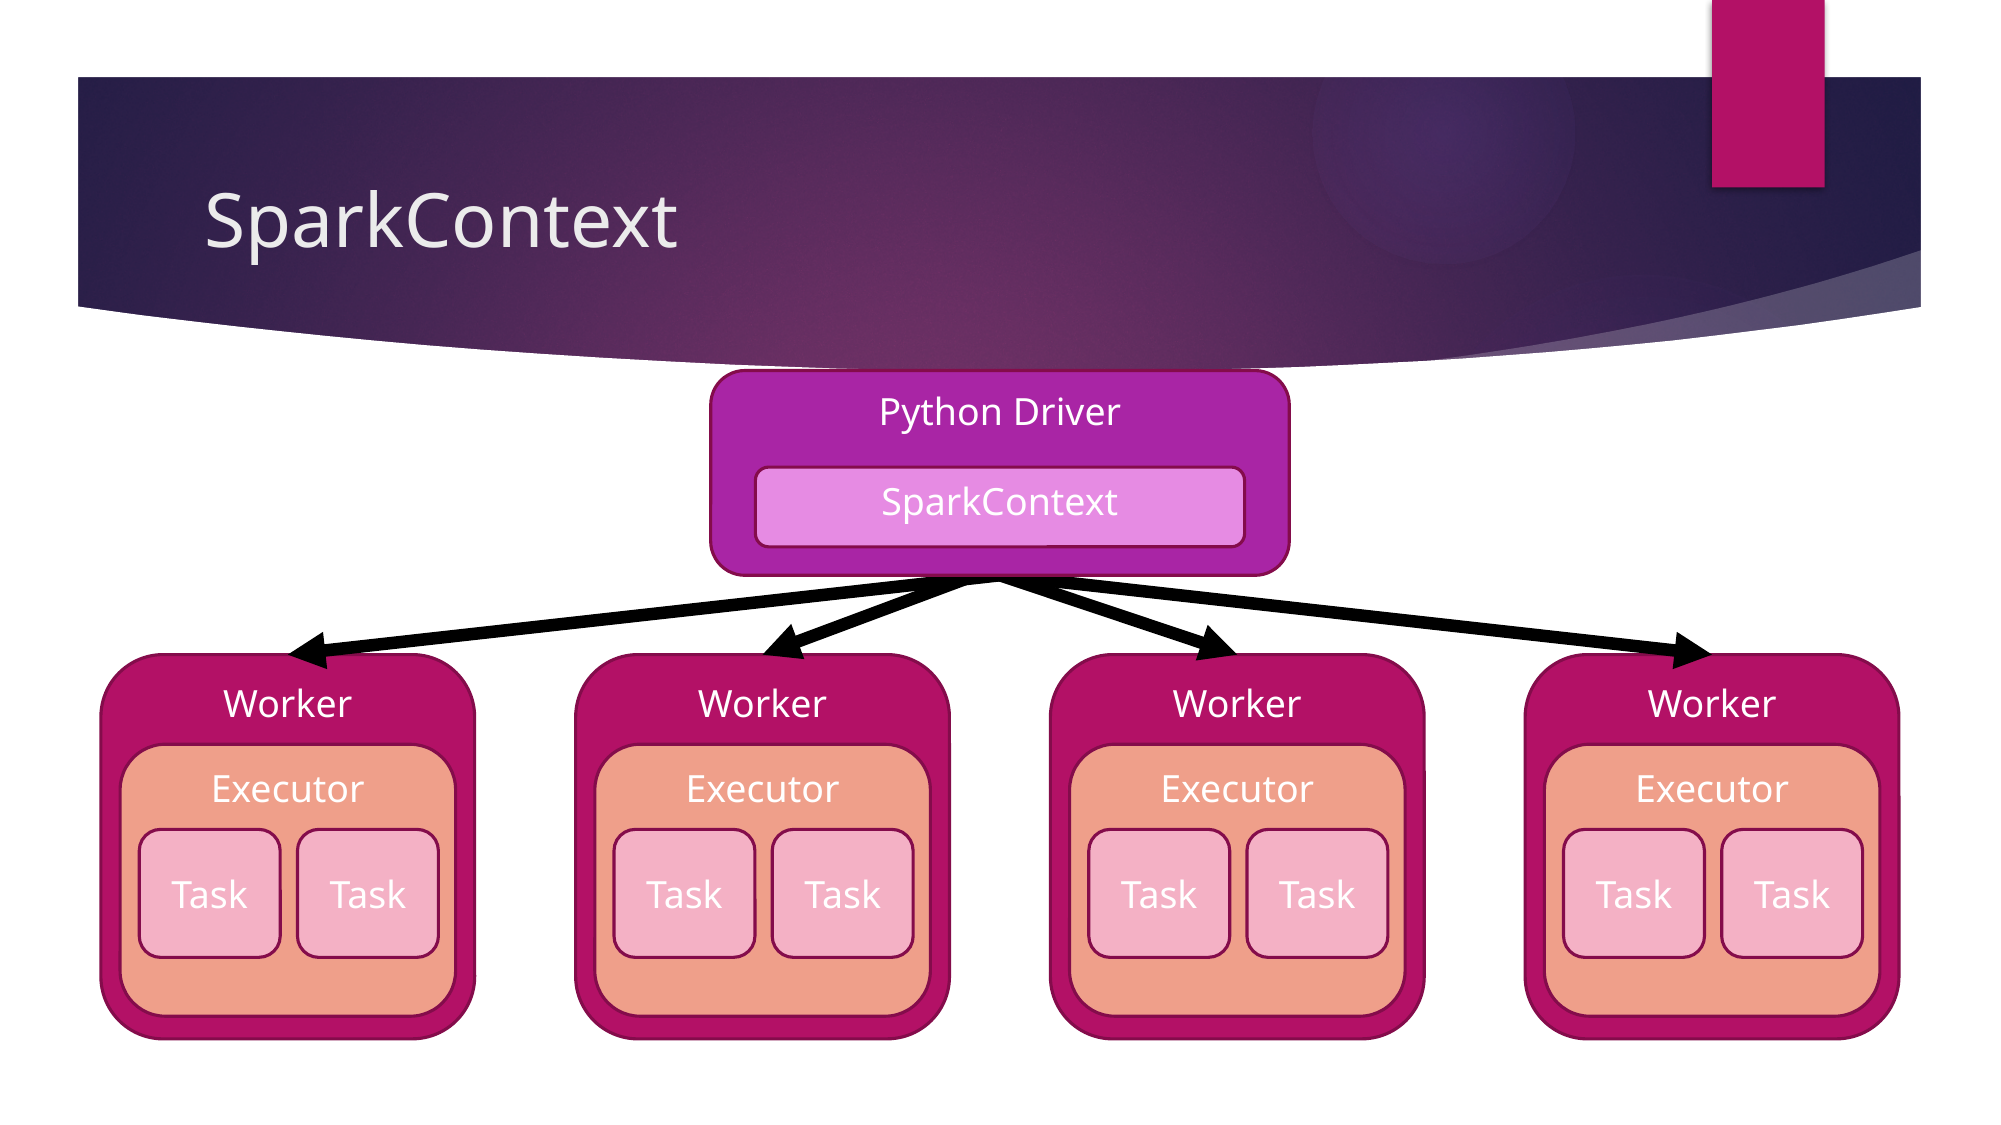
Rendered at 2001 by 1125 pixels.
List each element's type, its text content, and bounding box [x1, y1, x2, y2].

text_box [1050, 663, 1425, 1040]
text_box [985, 575, 995, 655]
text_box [762, 572, 982, 655]
title SparkContext [189, 159, 1627, 276]
text_box SparkContext [753, 465, 1247, 549]
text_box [1524, 654, 1900, 1040]
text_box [575, 663, 950, 1040]
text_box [287, 575, 758, 655]
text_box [999, 575, 1713, 655]
text_box Python Driver [709, 368, 1291, 573]
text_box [100, 654, 475, 1040]
